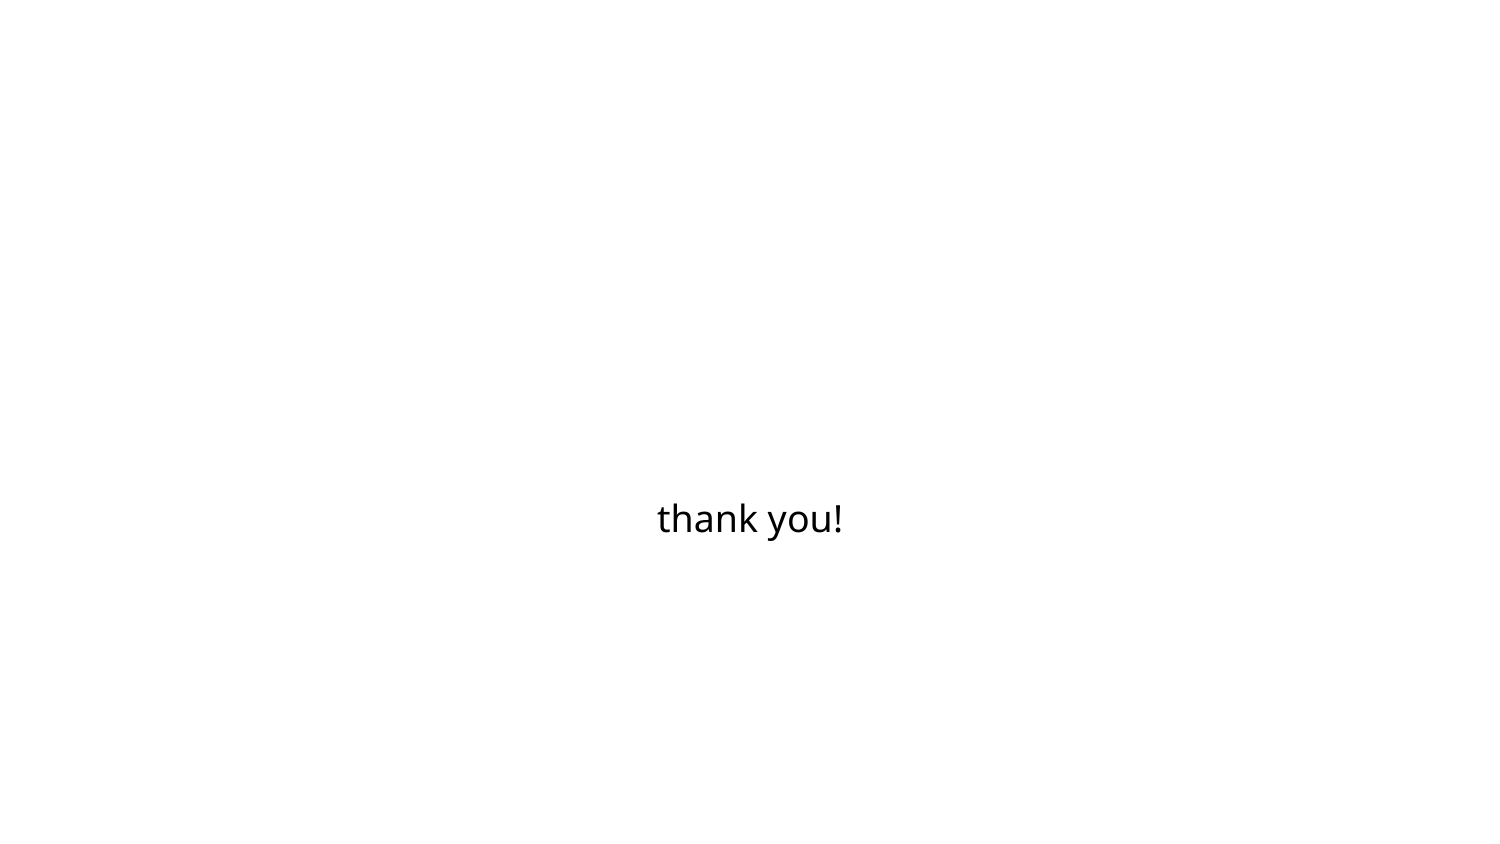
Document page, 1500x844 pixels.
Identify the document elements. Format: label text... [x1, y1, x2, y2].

text_box thank you! [625, 480, 875, 556]
